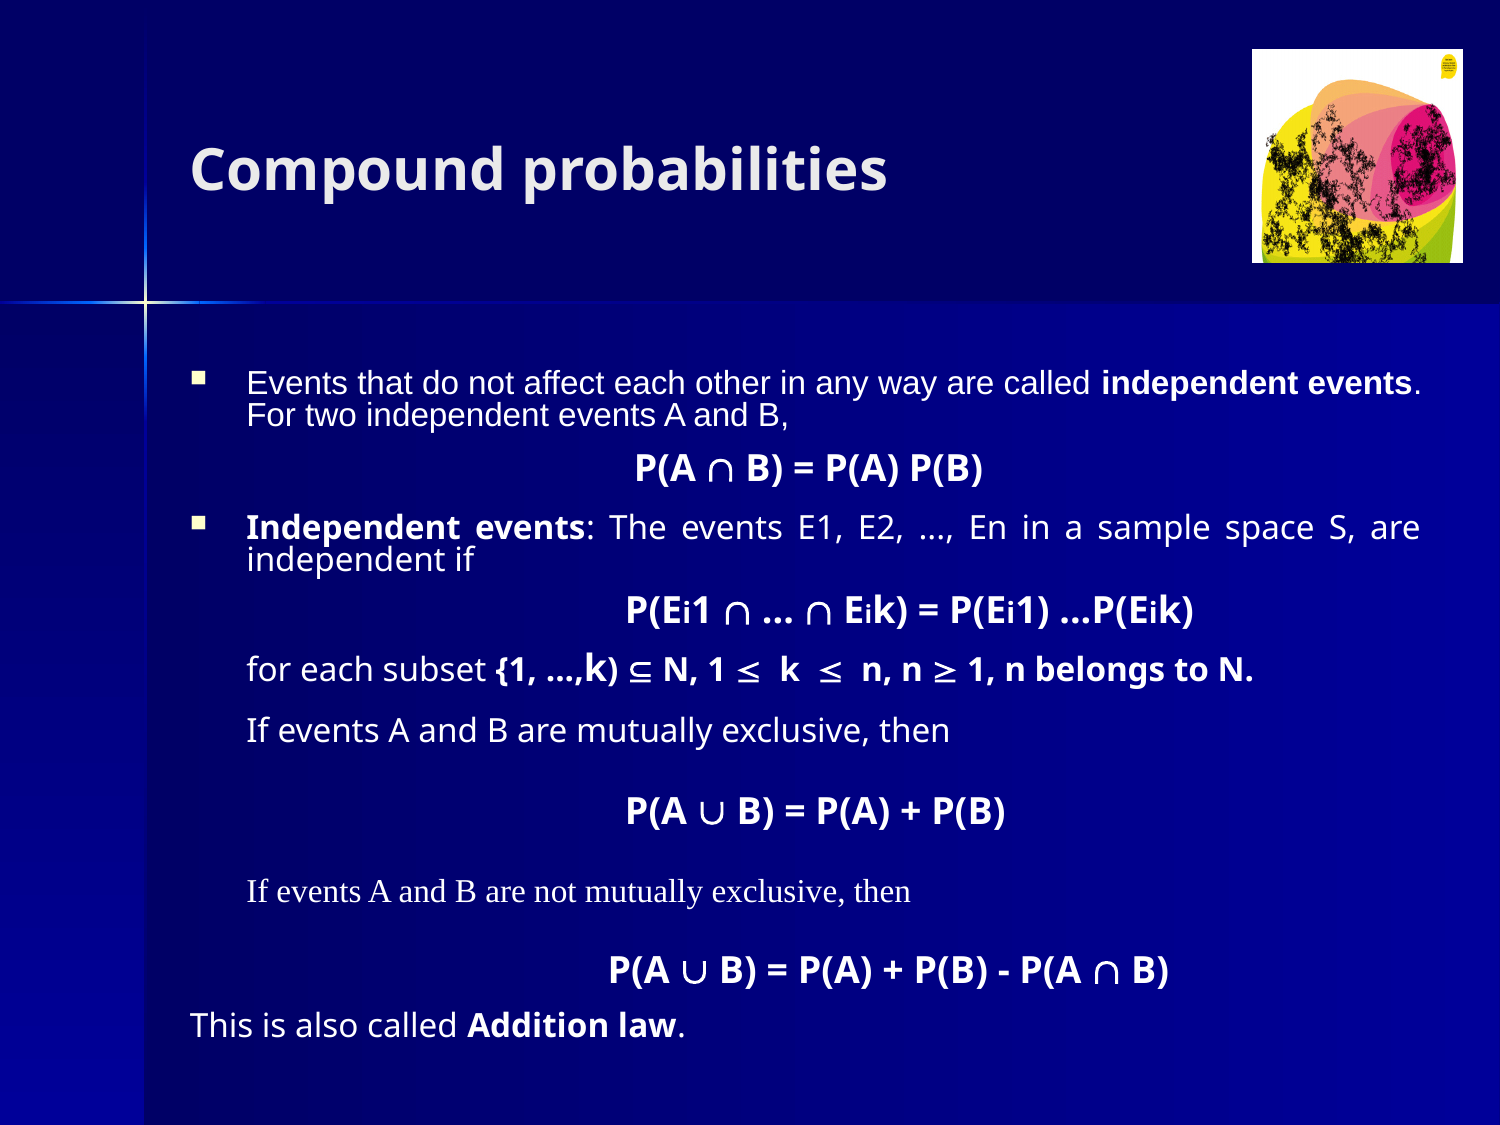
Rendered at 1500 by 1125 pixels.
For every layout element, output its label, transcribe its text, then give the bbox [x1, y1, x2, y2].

list Events that do not affect each other in any way are called independent events. For two independent events A and B, P(A  B) = P(A) P(B) Independent events: The events E1, E2, ..., En in a sample space S, are independent if P(Ei1  ...  Eik) = P(Ei1) ...P(Eik) for each subset {1, ...,k)  N, 1  k  n, n  1, n belongs to N. If events A and B are mutually exclusive, then P(A  B) = P(A) + P(B) If events A and B are not mutually exclusive, then P(A  B) = P(A) + P(B) - P(A  B) This is also called Addition law. [174, 324, 1438, 1125]
title Compound probabilities [174, 49, 1413, 286]
picture [1252, 49, 1463, 263]
